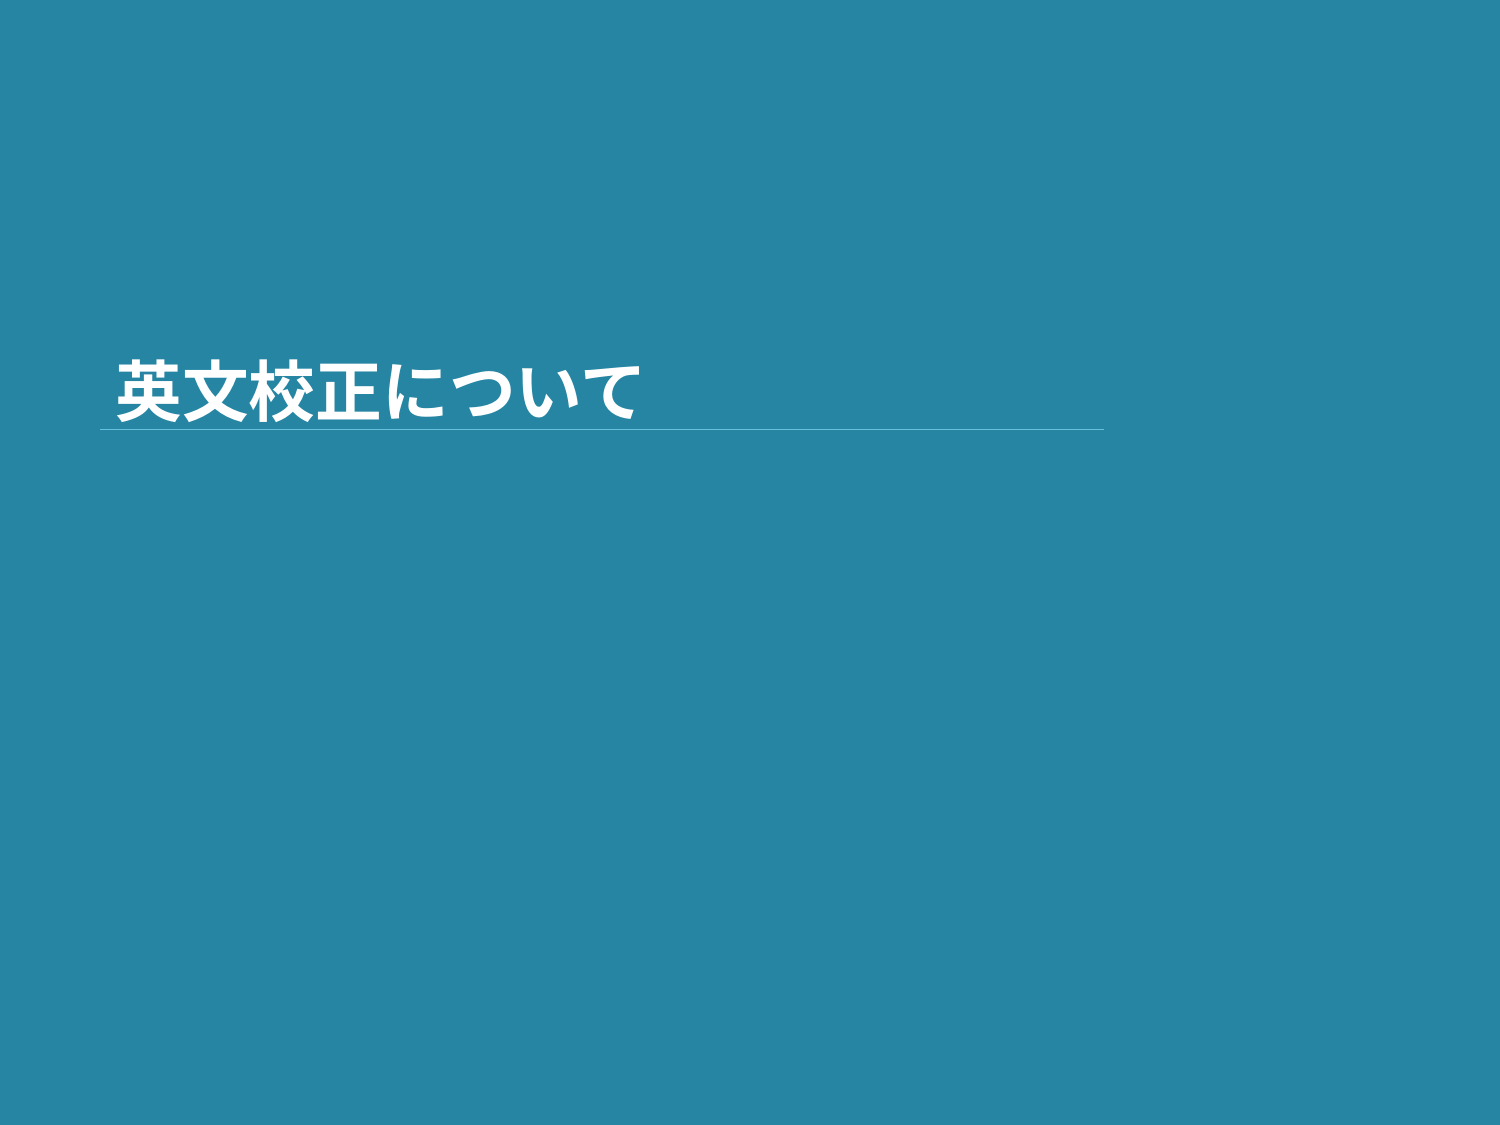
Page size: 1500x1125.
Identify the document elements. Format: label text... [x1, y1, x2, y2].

title 英文校正について [100, 266, 1282, 430]
